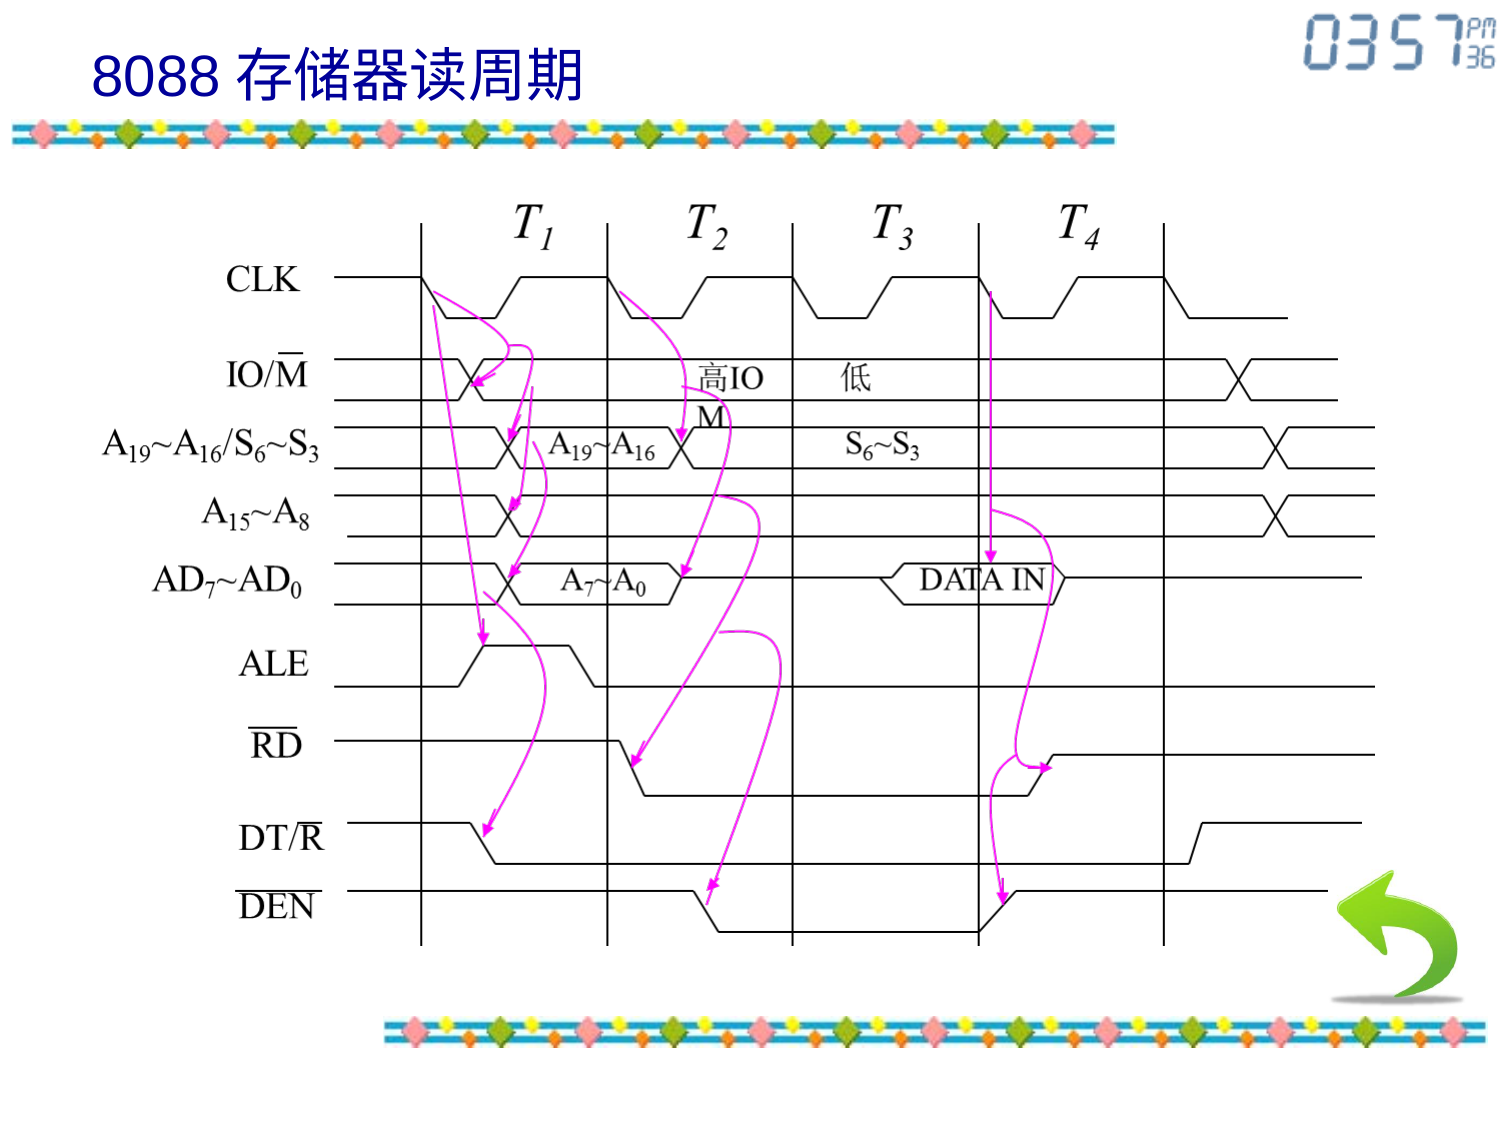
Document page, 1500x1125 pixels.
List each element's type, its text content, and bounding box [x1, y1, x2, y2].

text_box 8088存储器读周期 [76, 30, 904, 116]
picture [77, 174, 1466, 1007]
picture [1299, 0, 1500, 88]
picture [383, 1016, 1488, 1048]
picture [11, 119, 1117, 149]
